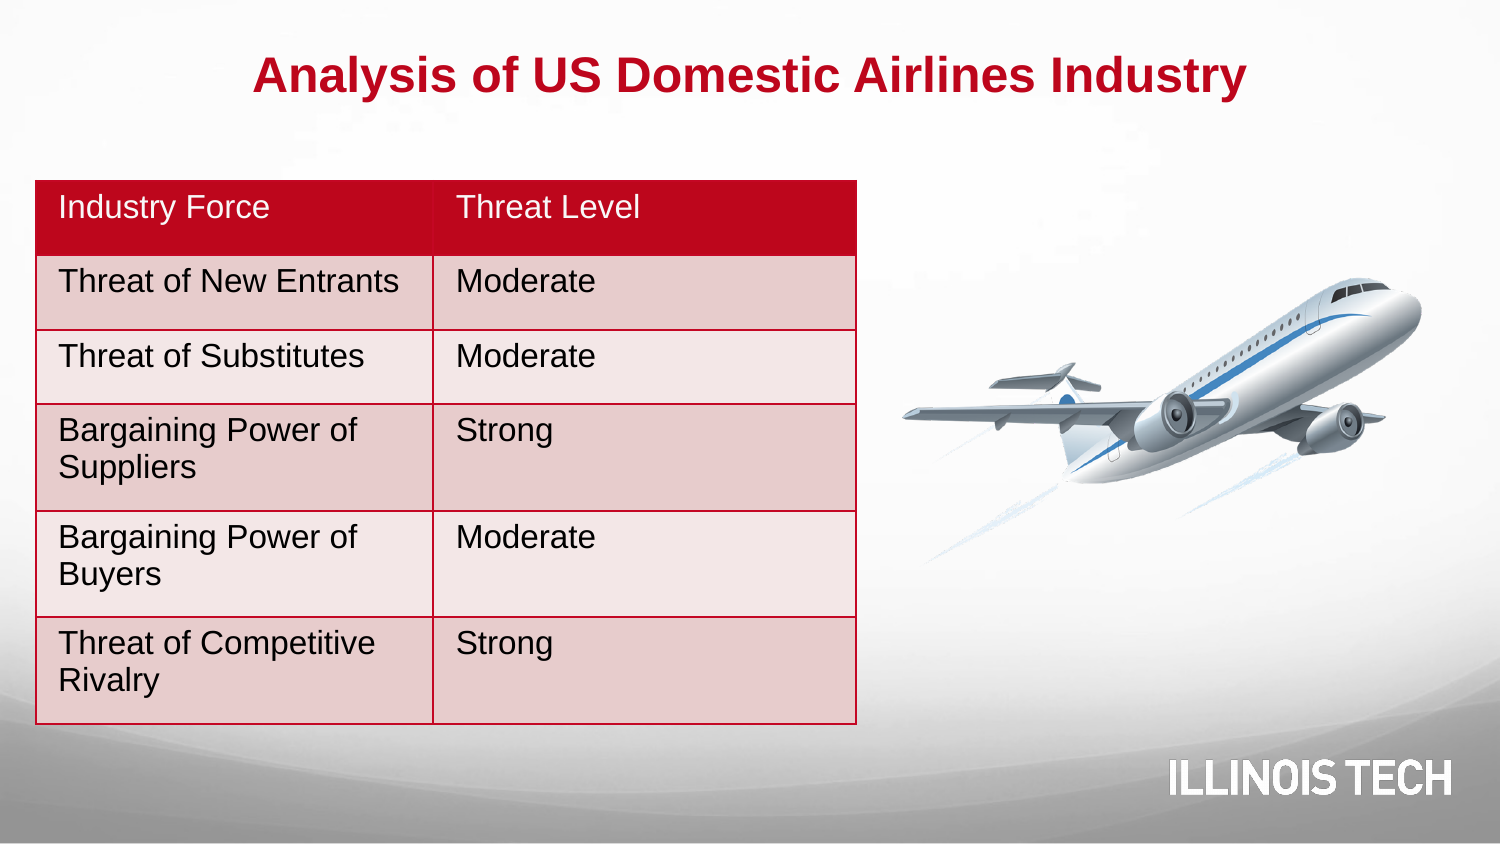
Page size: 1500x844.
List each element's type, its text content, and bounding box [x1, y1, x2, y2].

table_cell Strong [434, 618, 855, 723]
picture [0, 0, 1500, 844]
table_cell Threat of Competitive Rivalry [37, 618, 432, 723]
table_cell Bargaining Power of Suppliers [37, 405, 432, 510]
table_header Threat Level [434, 182, 855, 254]
table_cell Strong [434, 405, 855, 510]
table_header Industry Force [37, 182, 432, 254]
table_cell Moderate [434, 512, 855, 616]
table_cell Moderate [434, 256, 855, 329]
table_cell Threat of Substitutes [37, 331, 432, 403]
title Analysis of US Domestic Airlines Industry [90, 23, 1410, 110]
table_cell Bargaining Power of Buyers [37, 512, 432, 616]
table_cell Moderate [434, 331, 855, 403]
table_cell Threat of New Entrants [37, 256, 432, 329]
